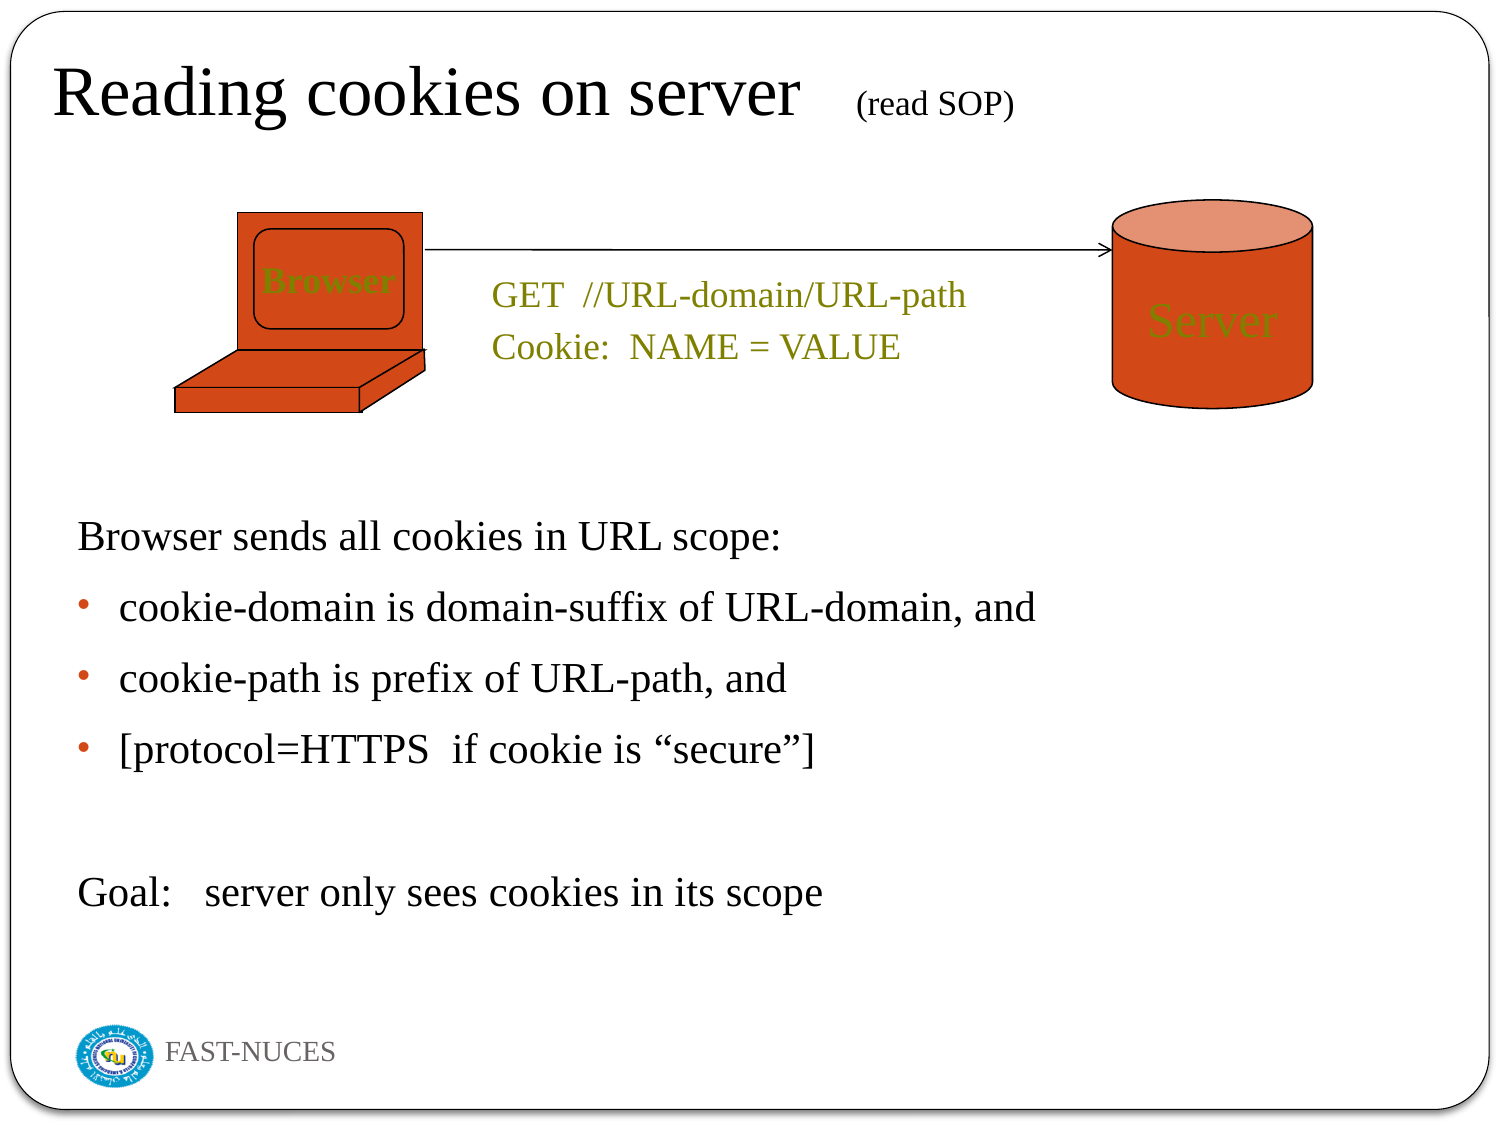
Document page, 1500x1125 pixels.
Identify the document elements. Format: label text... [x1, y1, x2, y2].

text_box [174, 212, 426, 413]
picture [91, 1038, 138, 1075]
text_box GET //URL-domain/URL-path Cookie: NAME = VALUE [476, 262, 982, 375]
footer FAST-NUCES [150, 1012, 800, 1088]
picture [74, 1024, 154, 1088]
picture [123, 1060, 154, 1088]
title Reading cookies on server (read SOP) [37, 37, 1313, 145]
list Browser sends all cookies in URL scope: cookie-domain is domain-suffix of URL-domain, and cookie-path is prefix of URL-path, and [protocol=HTTPS if cookie is “secure”] Goal: server only sees cookies in its scope [62, 500, 1450, 925]
text_box Server [1112, 199, 1313, 409]
